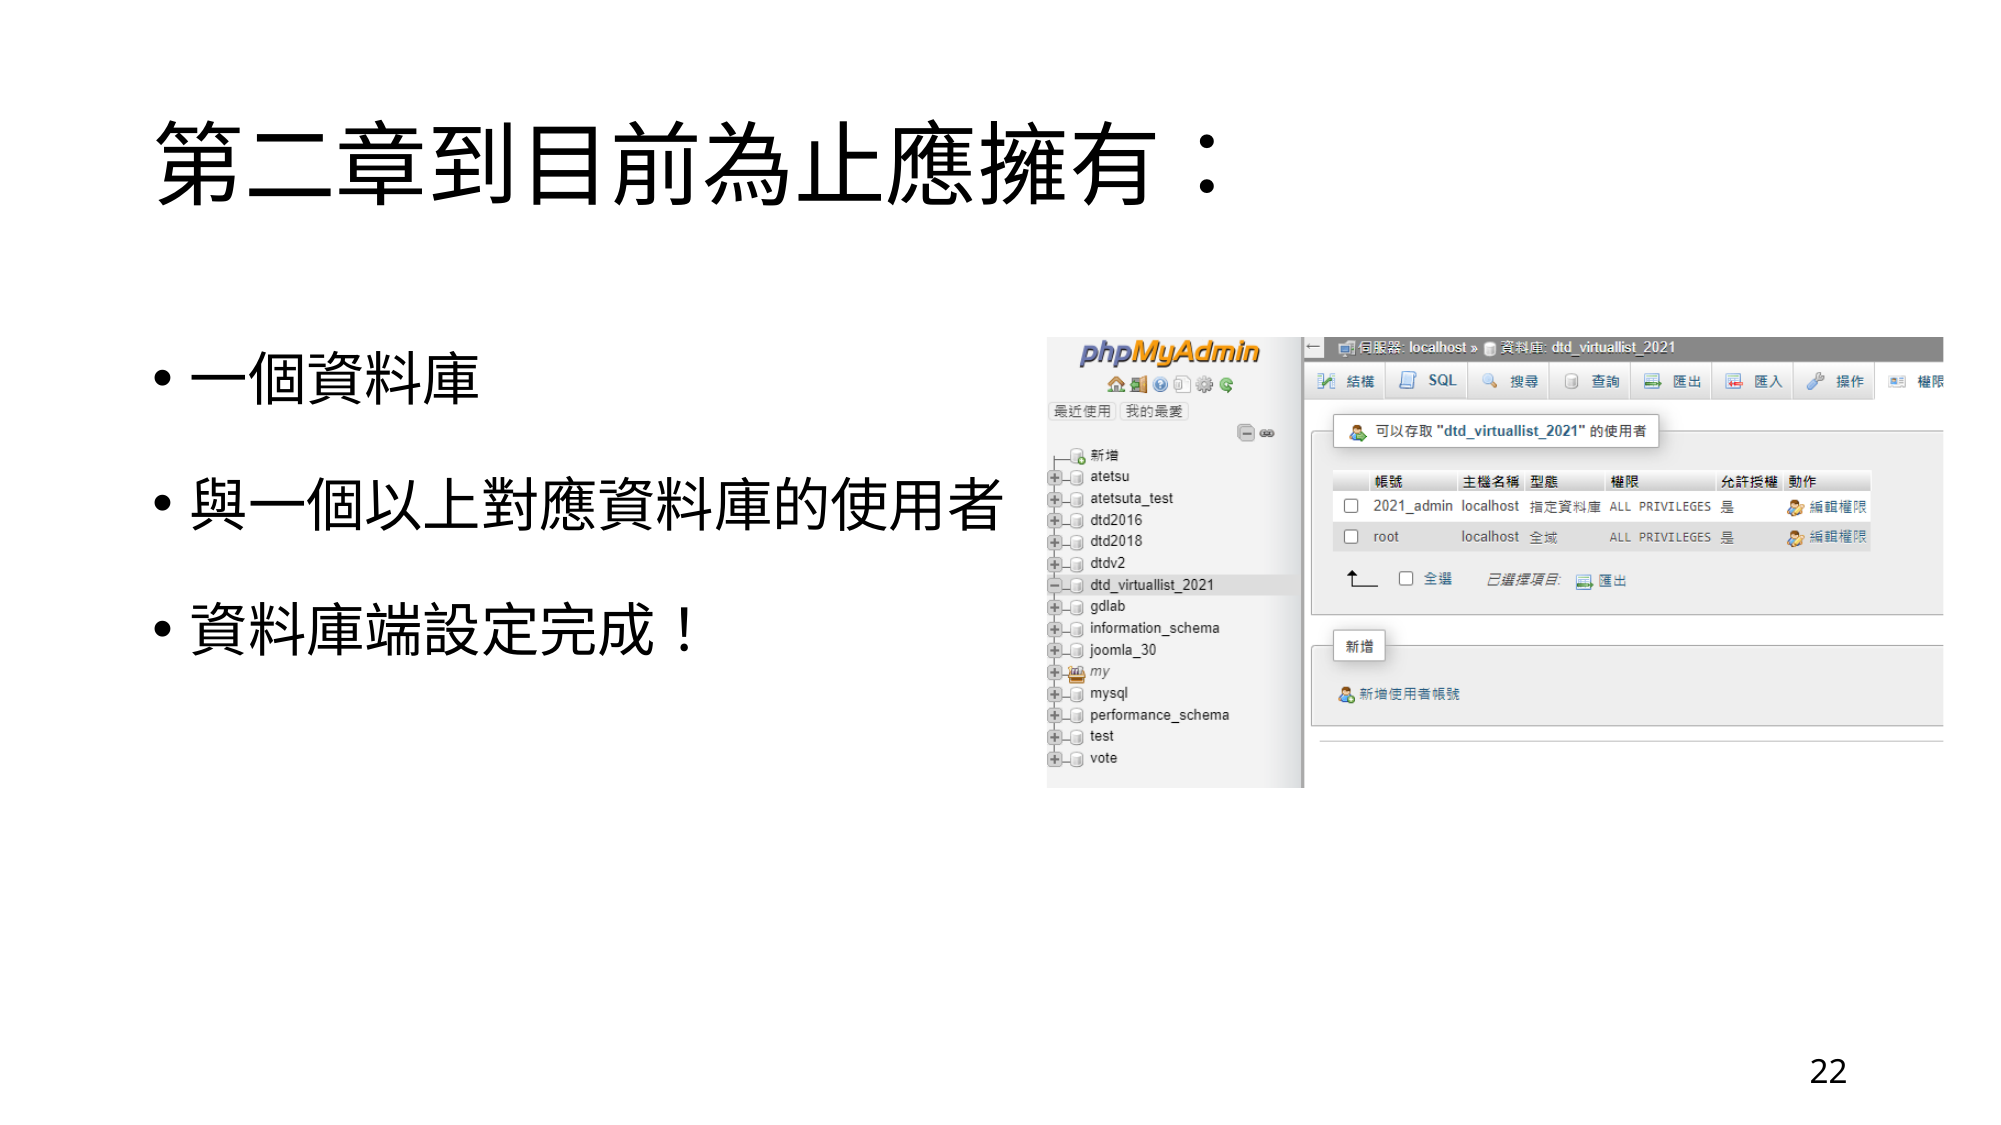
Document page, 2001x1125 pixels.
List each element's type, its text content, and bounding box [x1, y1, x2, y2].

list 一個資料庫 與一個以上對應資料庫的使用者 資料庫端設定完成！ [137, 299, 1863, 1014]
slide_number 22 [1412, 1042, 1863, 1103]
picture [1046, 337, 1944, 788]
title 第二章到目前為止應擁有： [137, 59, 1863, 278]
